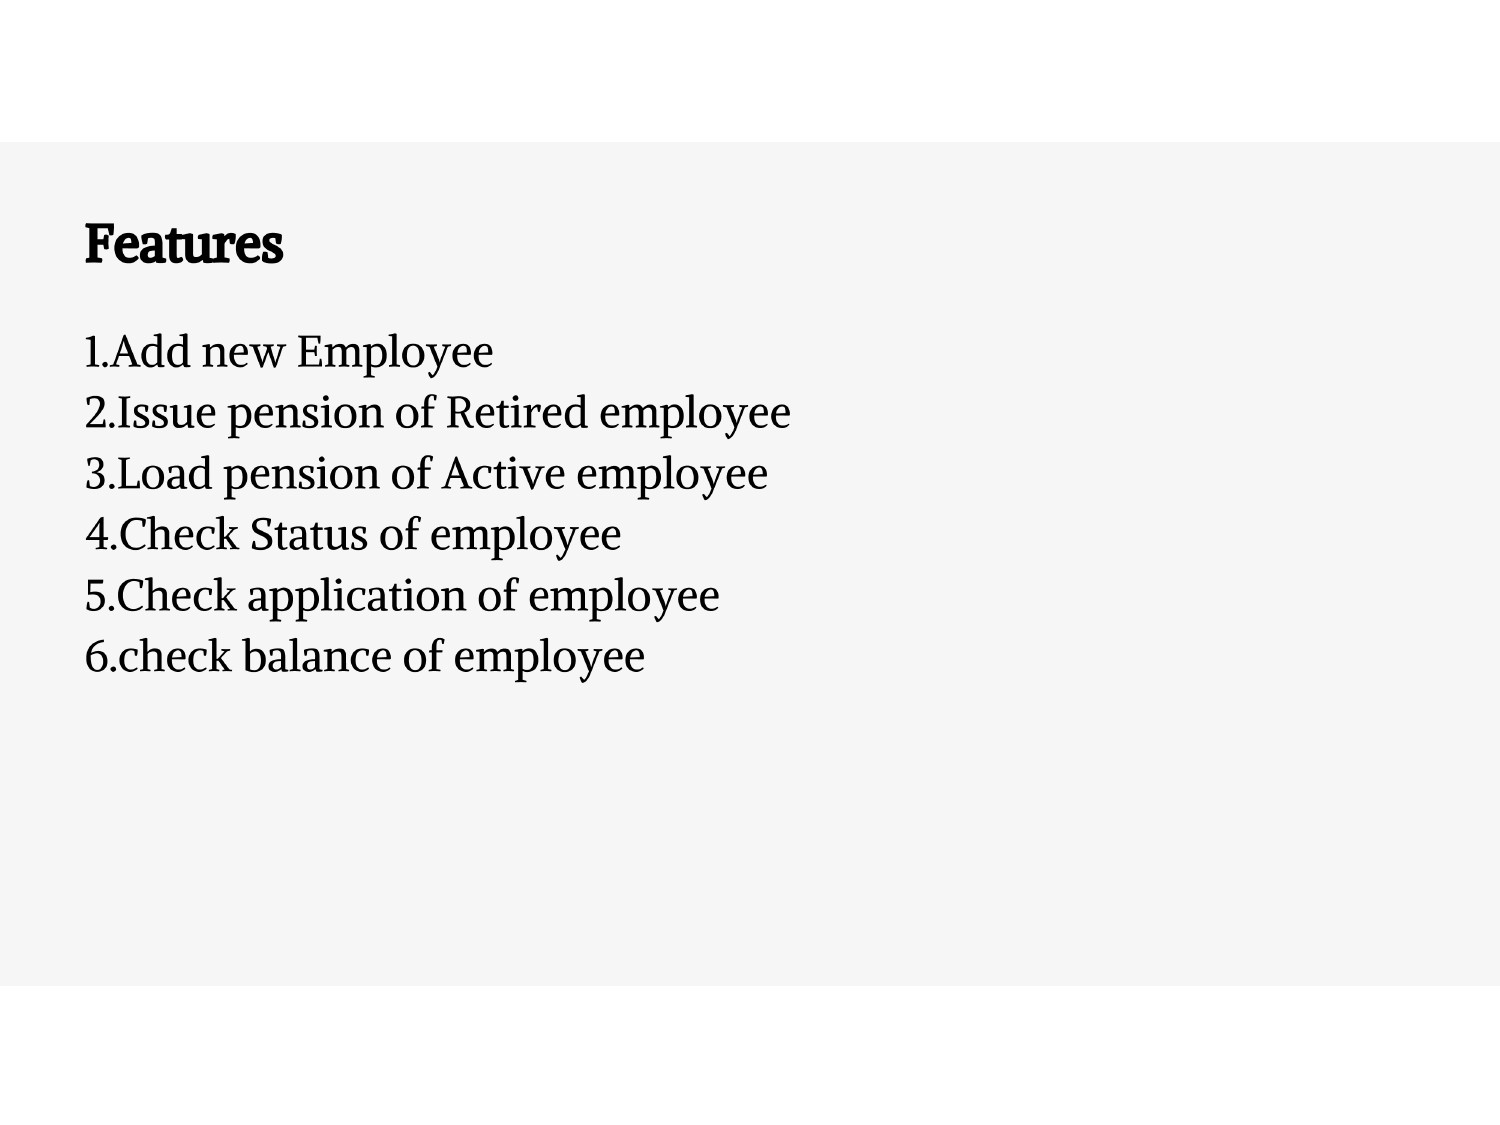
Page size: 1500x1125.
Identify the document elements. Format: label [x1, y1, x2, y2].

picture [0, 141, 1500, 987]
